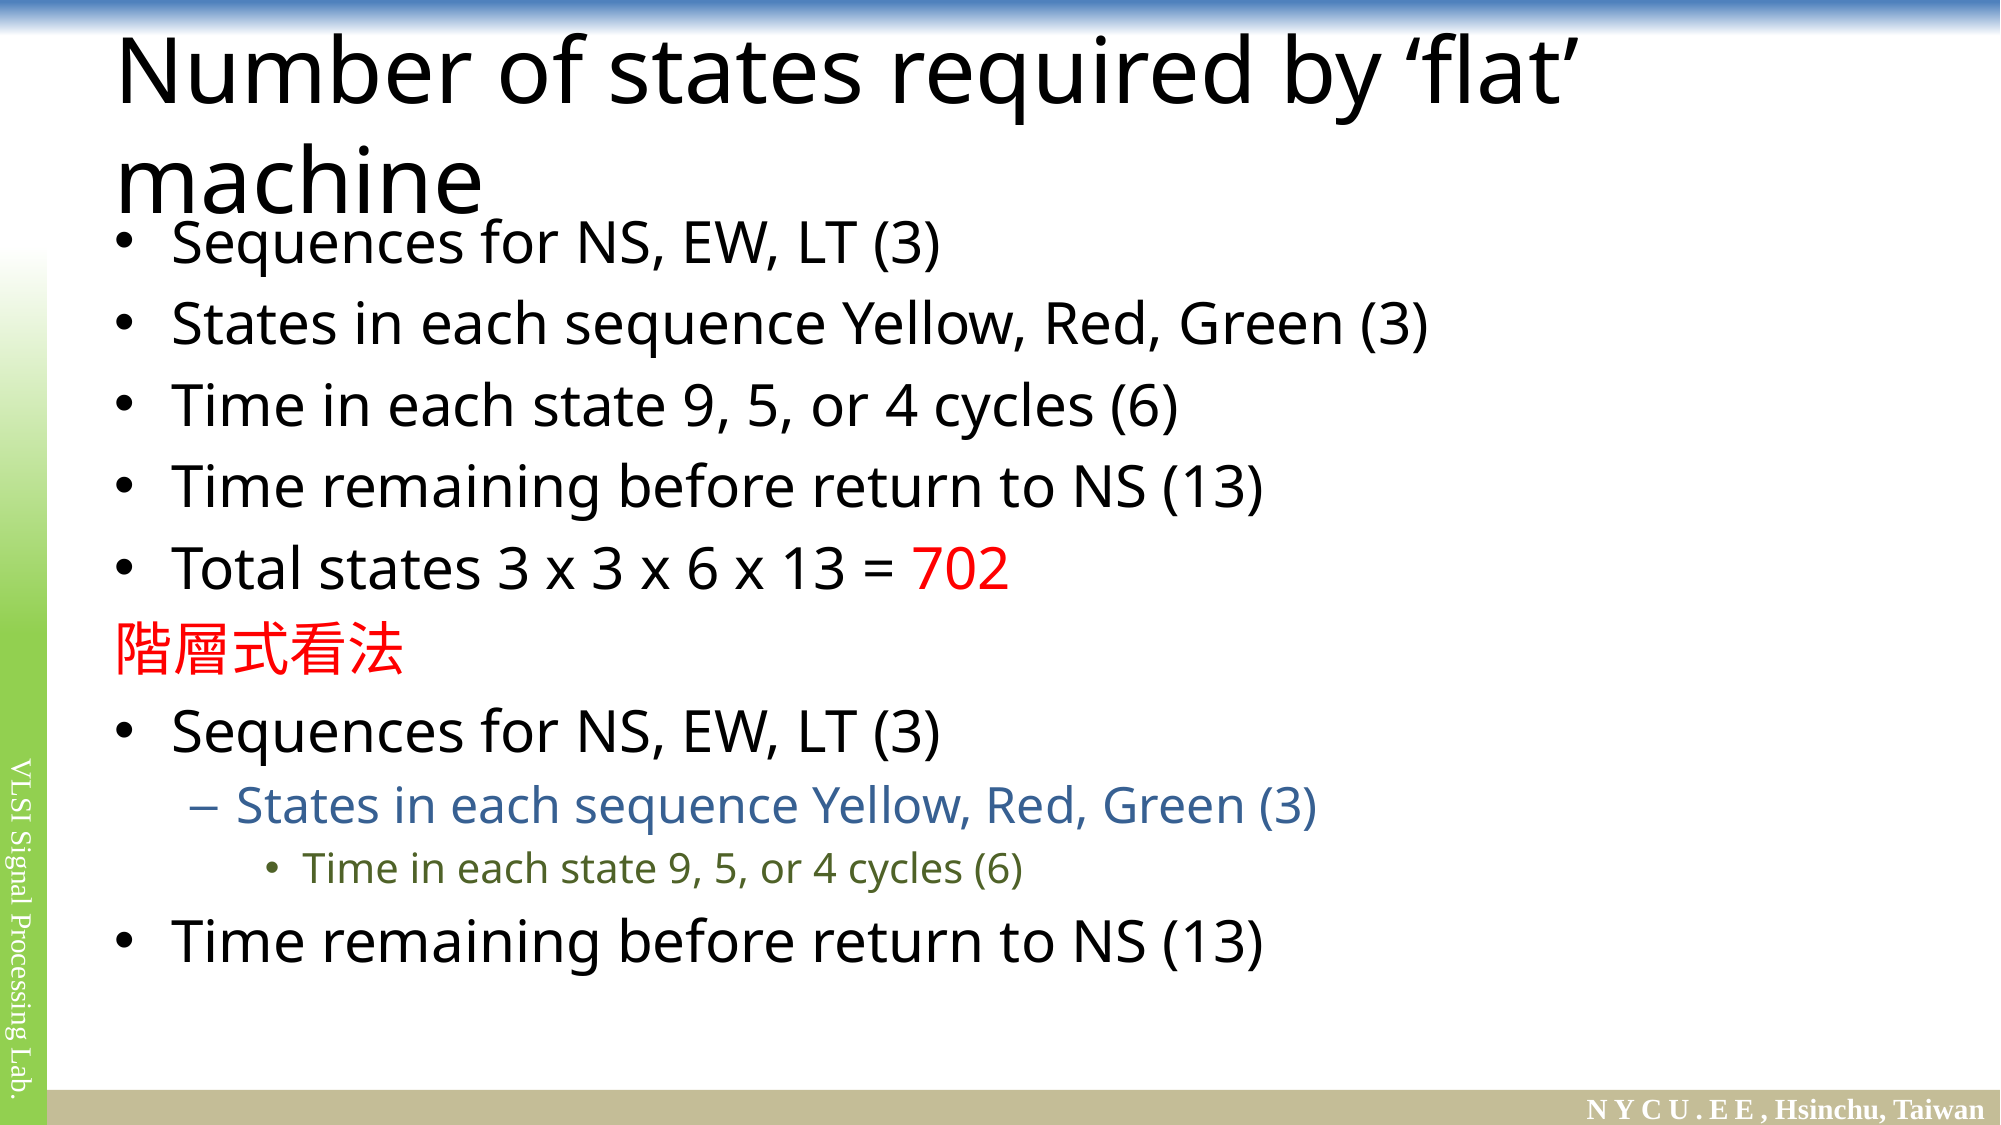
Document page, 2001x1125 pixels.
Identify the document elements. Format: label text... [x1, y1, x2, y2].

list Sequences for NS, EW, LT (3) States in each sequence Yellow, Red, Green (3) Time in each state 9, 5, or 4 cycles (6) Time remaining before return to NS (13) Total states 3 x 3 x 6 x 13 = 702 階層式看法 Sequences for NS, EW, LT (3) States in each sequence Yellow, Red, Green (3) Time in each state 9, 5, or 4 cycles (6) Time remaining before return to NS (13) [99, 197, 1901, 1125]
title Number of states required by ‘flat’ machine [99, 44, 1901, 197]
